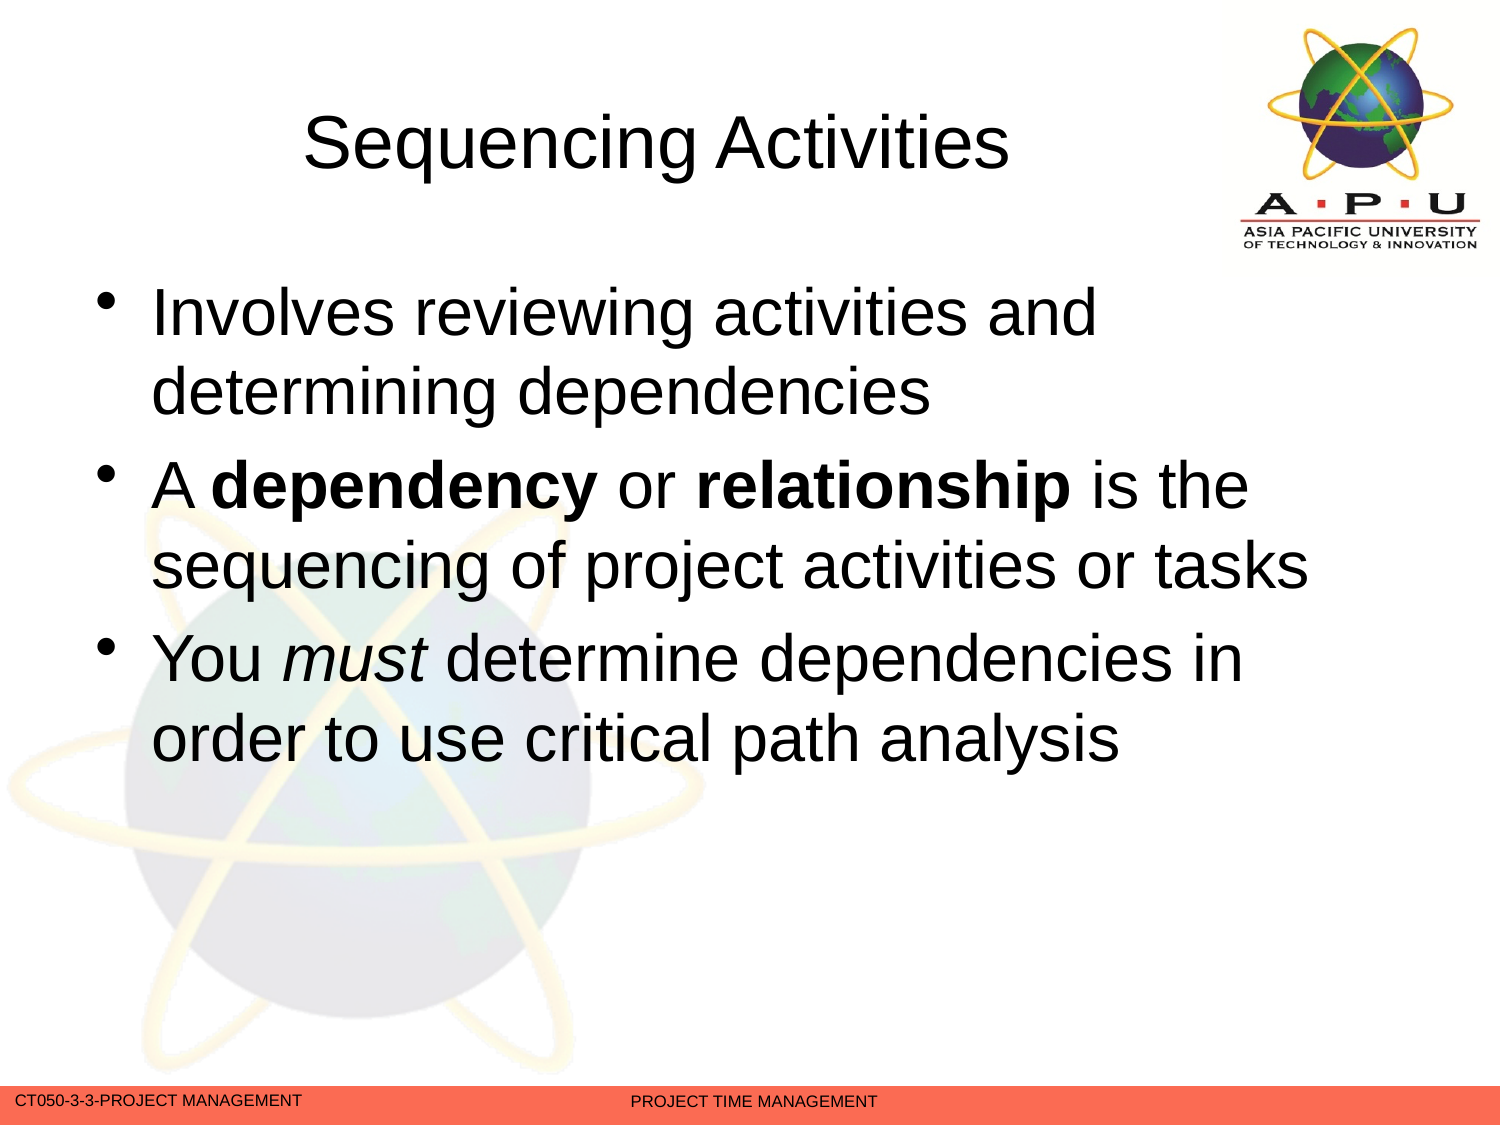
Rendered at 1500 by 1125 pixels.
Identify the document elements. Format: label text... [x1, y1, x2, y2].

list Involves reviewing activities and determining dependencies A dependency or relationship is the sequencing of project activities or tasks You must determine dependencies in order to use critical path analysis [79, 260, 1430, 1085]
picture [1222, 0, 1500, 277]
title Sequencing Activities [79, 45, 1235, 233]
